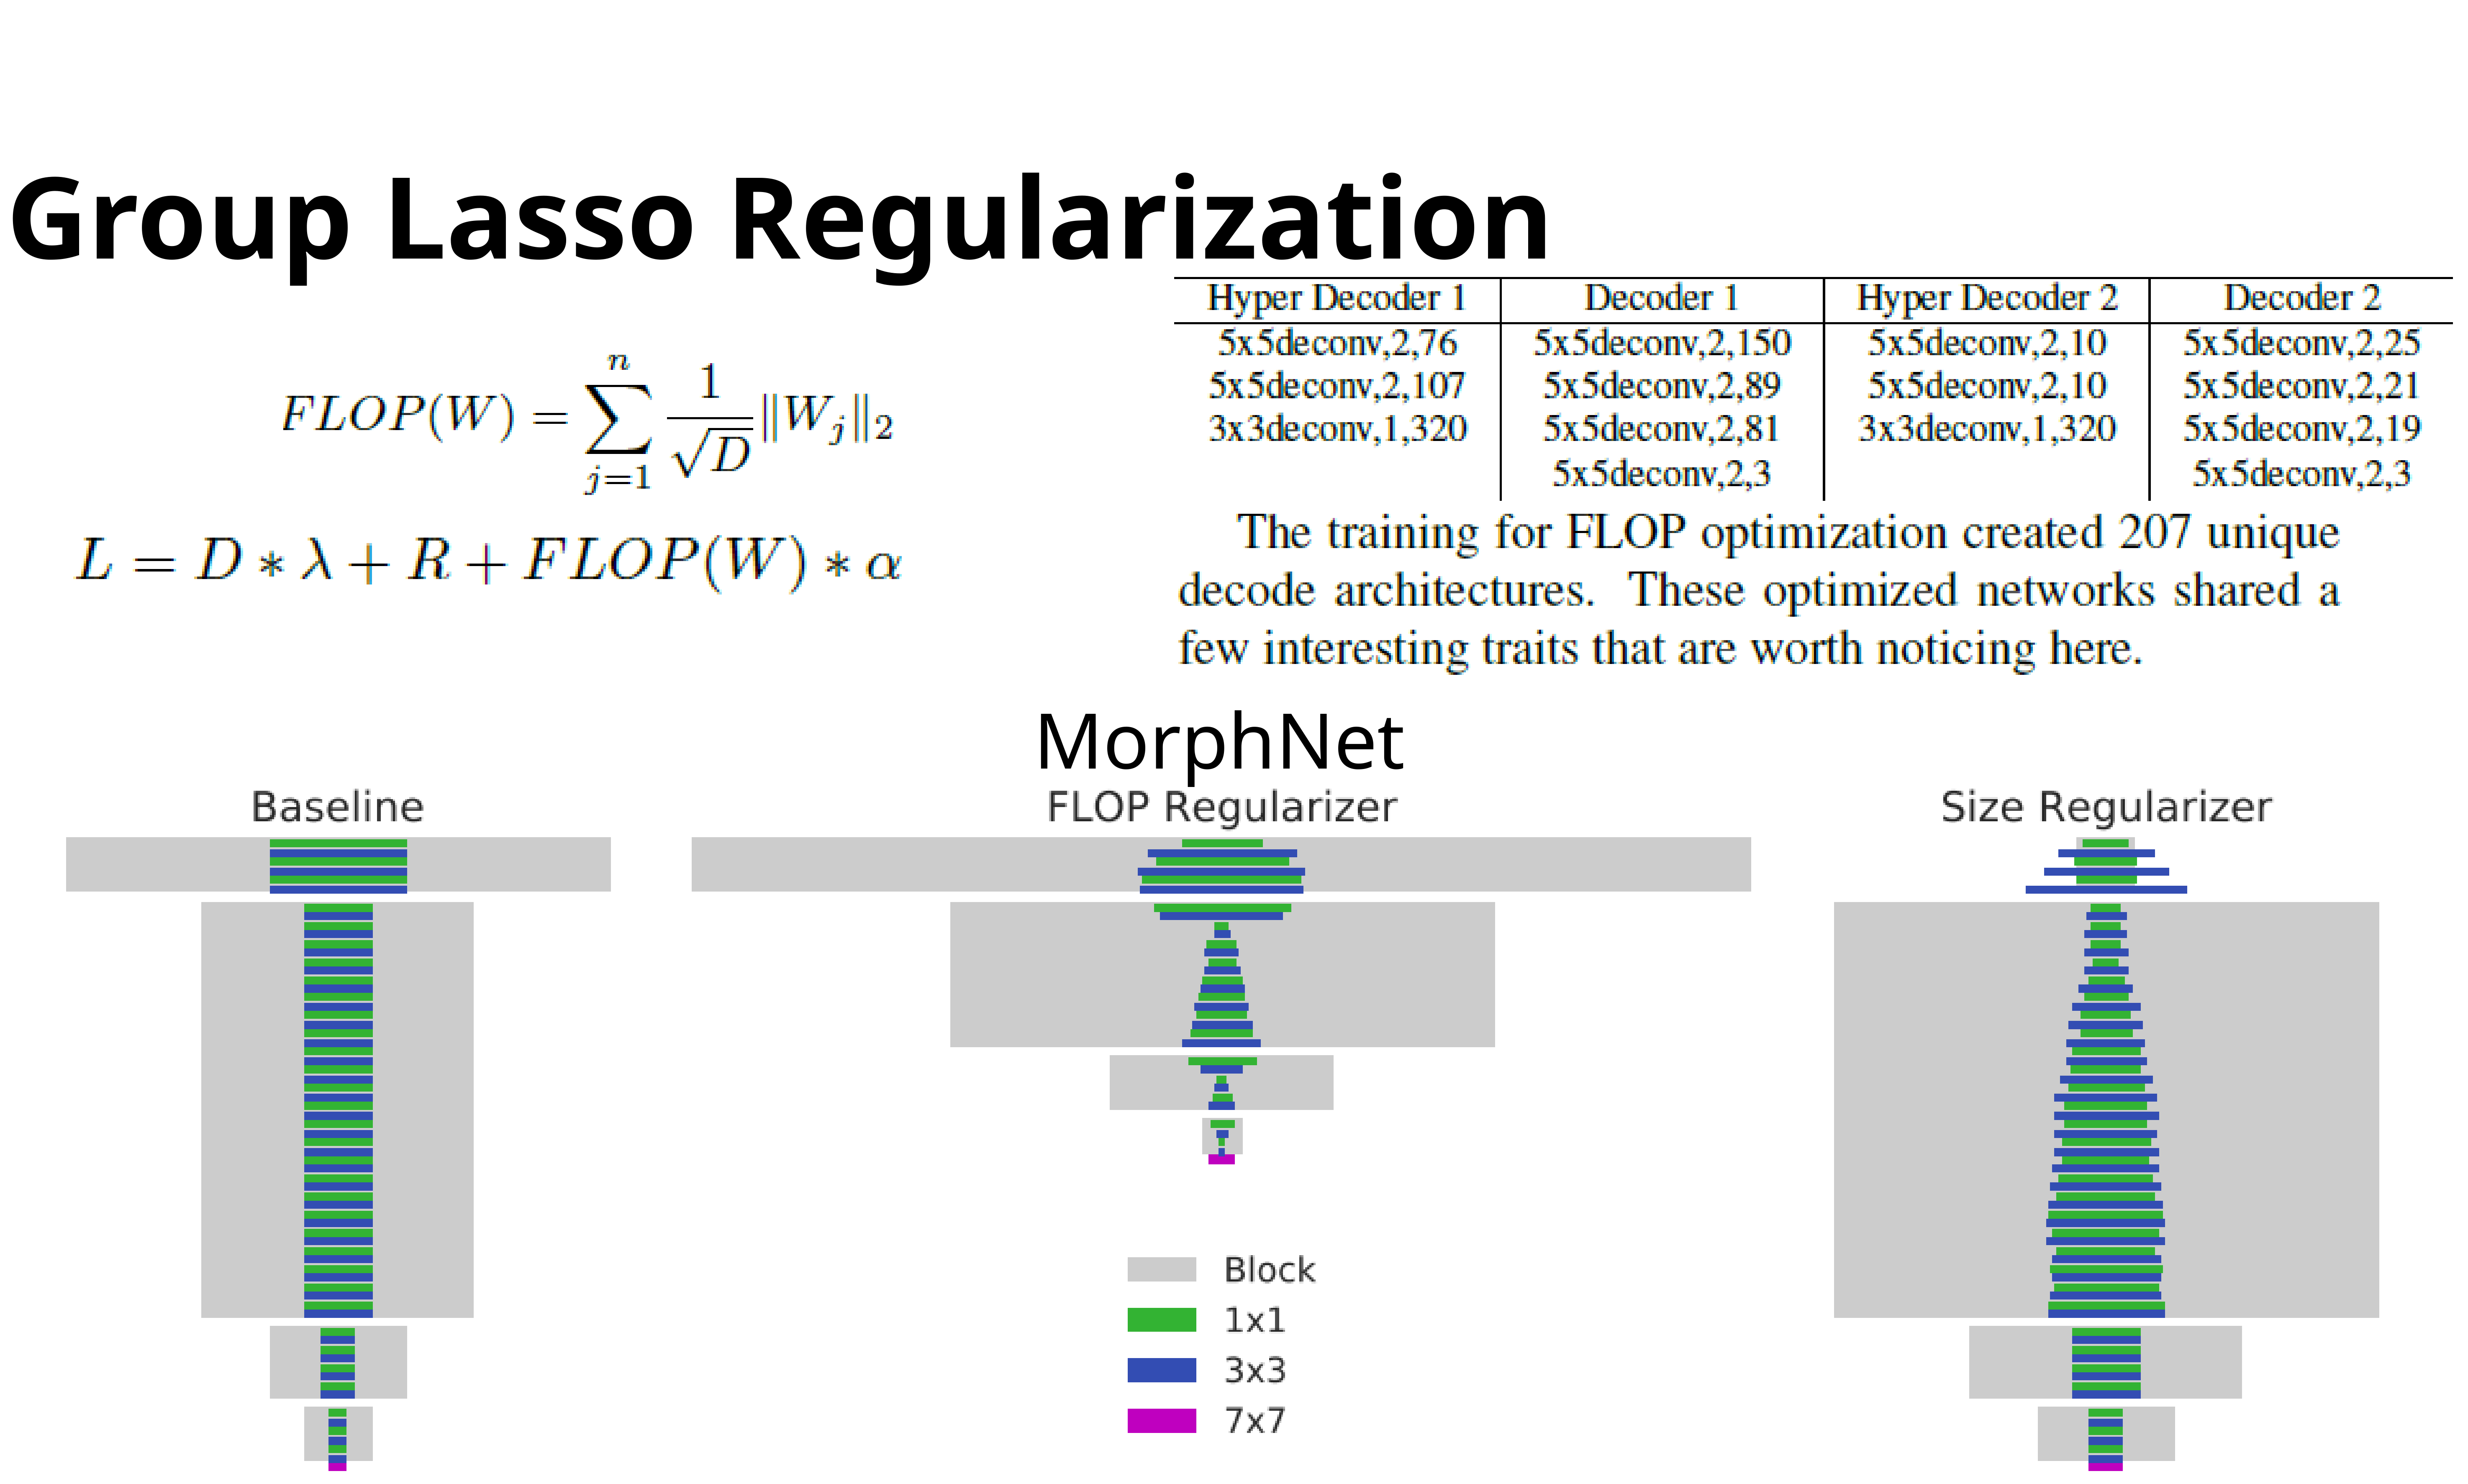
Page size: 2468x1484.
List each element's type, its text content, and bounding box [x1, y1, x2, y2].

text_box Group Lasso Regularization [0, 79, 2299, 366]
text_box MorphNet [1027, 600, 1478, 765]
picture [58, 509, 921, 597]
picture [58, 765, 2391, 1481]
picture [1174, 509, 2349, 675]
picture [1174, 270, 2453, 501]
picture [283, 353, 896, 502]
